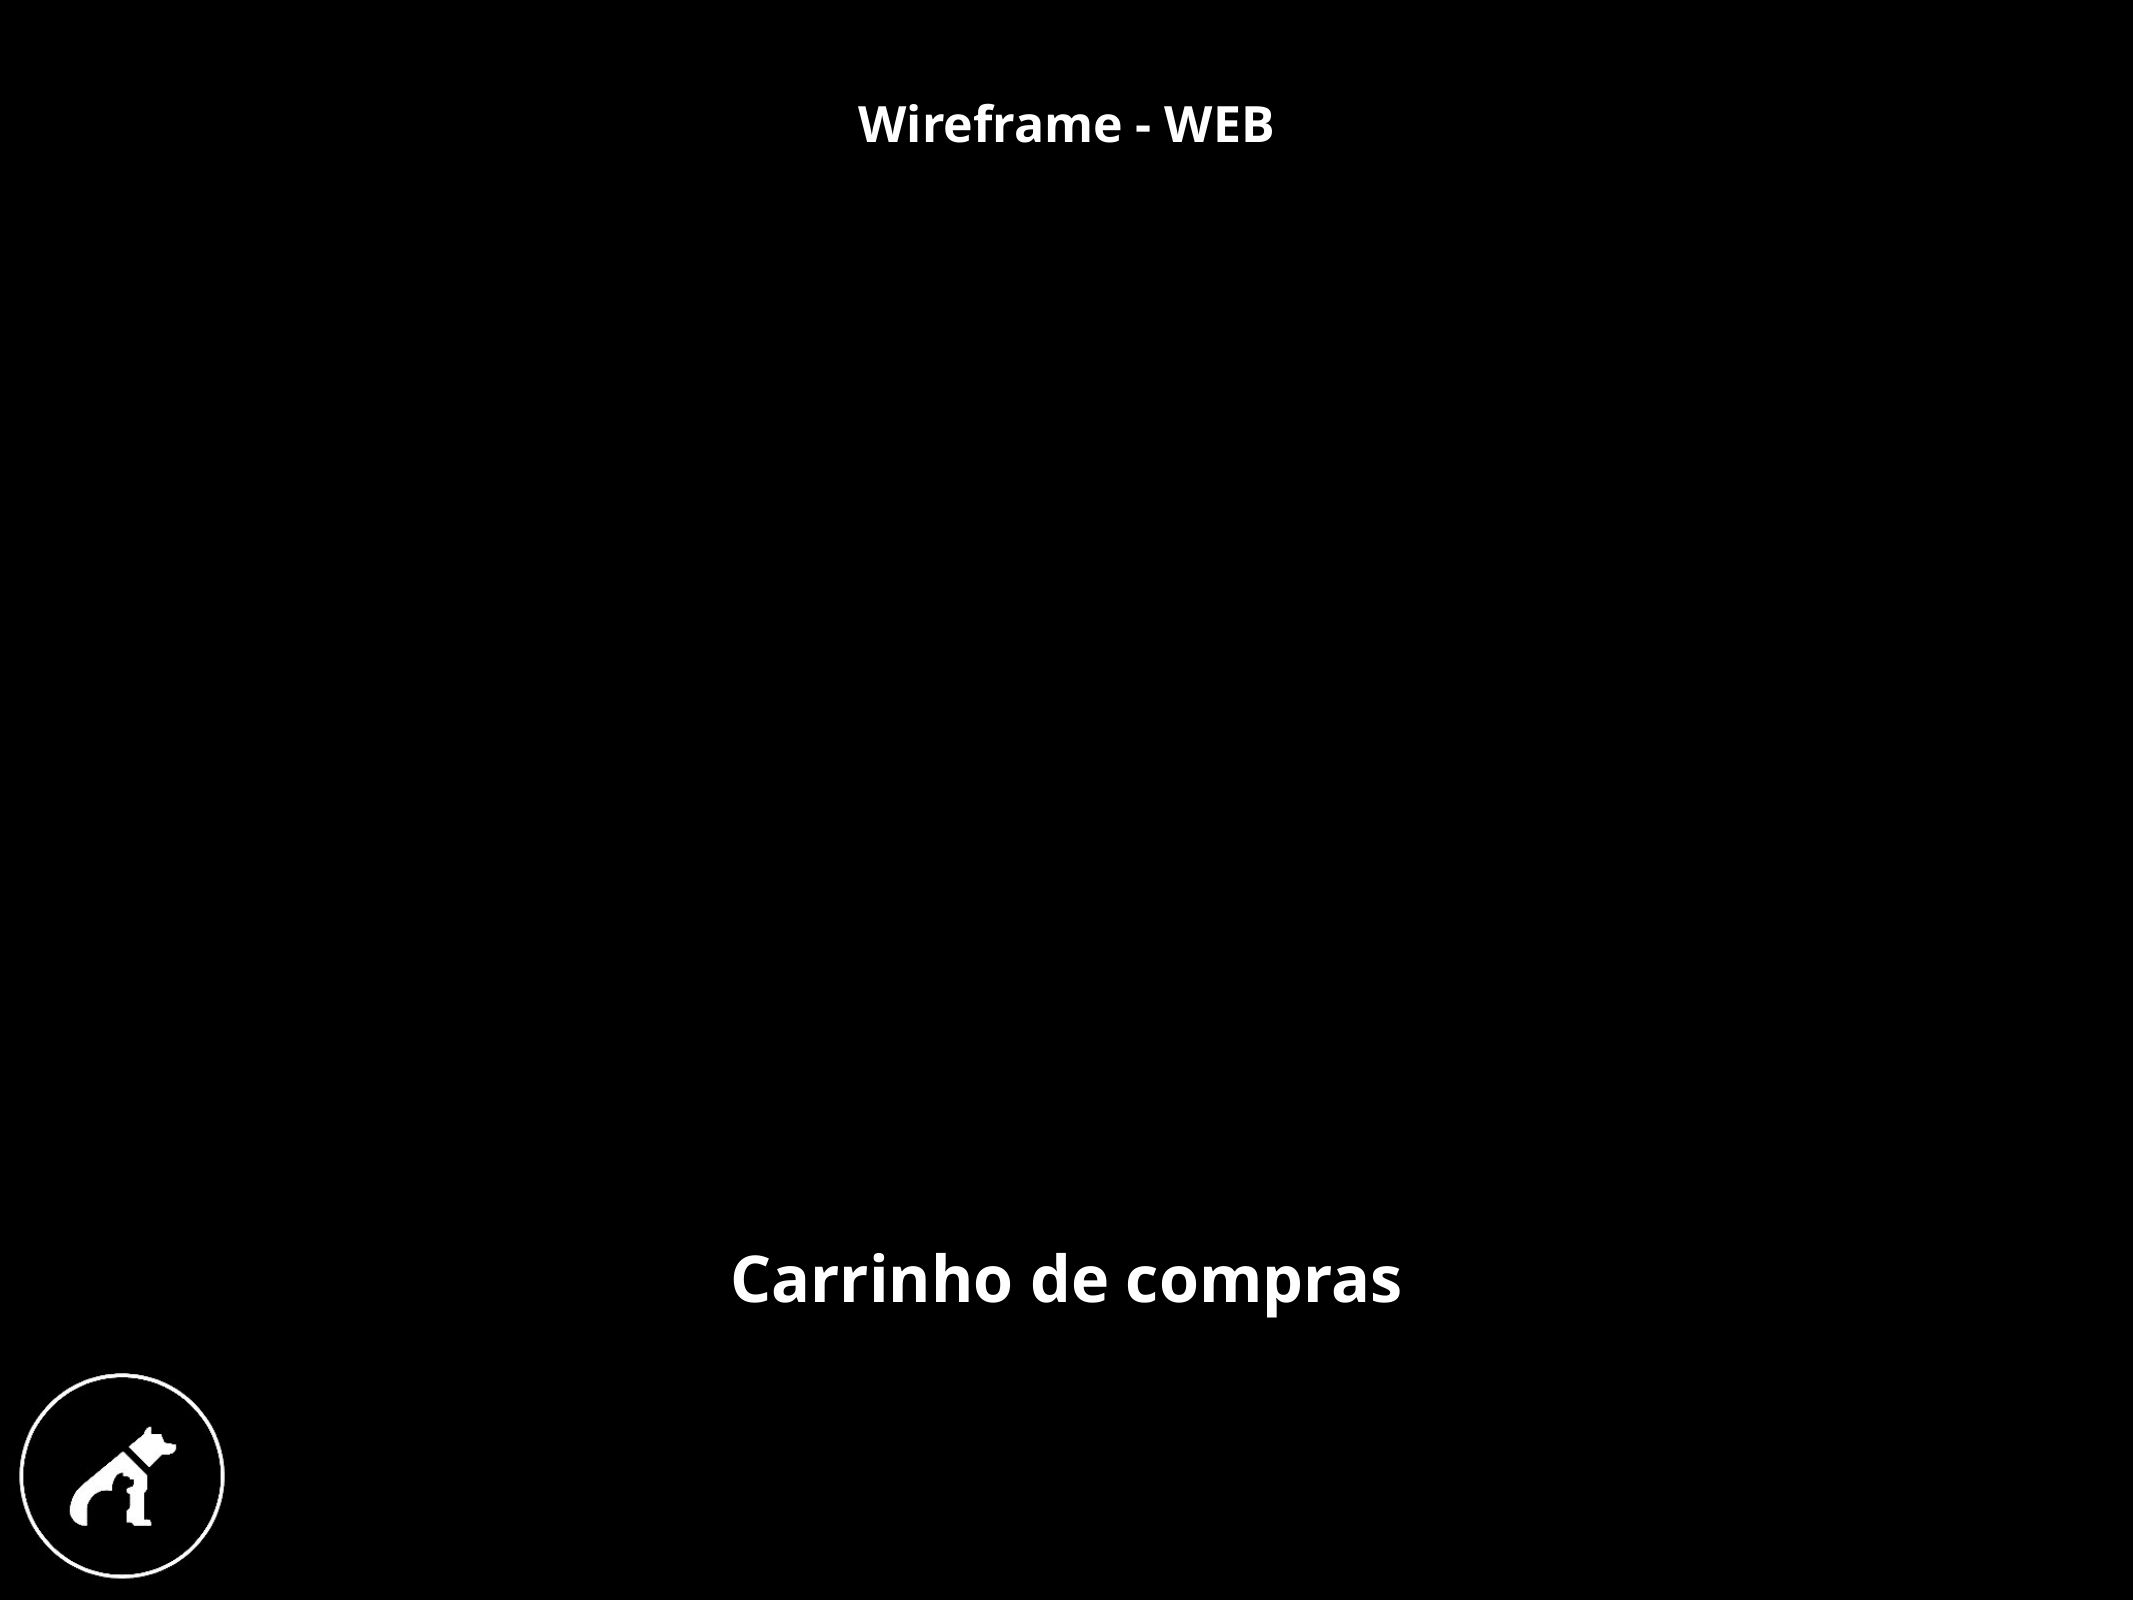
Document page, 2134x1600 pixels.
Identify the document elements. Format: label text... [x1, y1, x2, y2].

text_box Carrinho de compras [722, 1229, 1411, 1324]
picture [12, 1369, 233, 1593]
text_box Wireframe - WEB [850, 83, 1284, 161]
